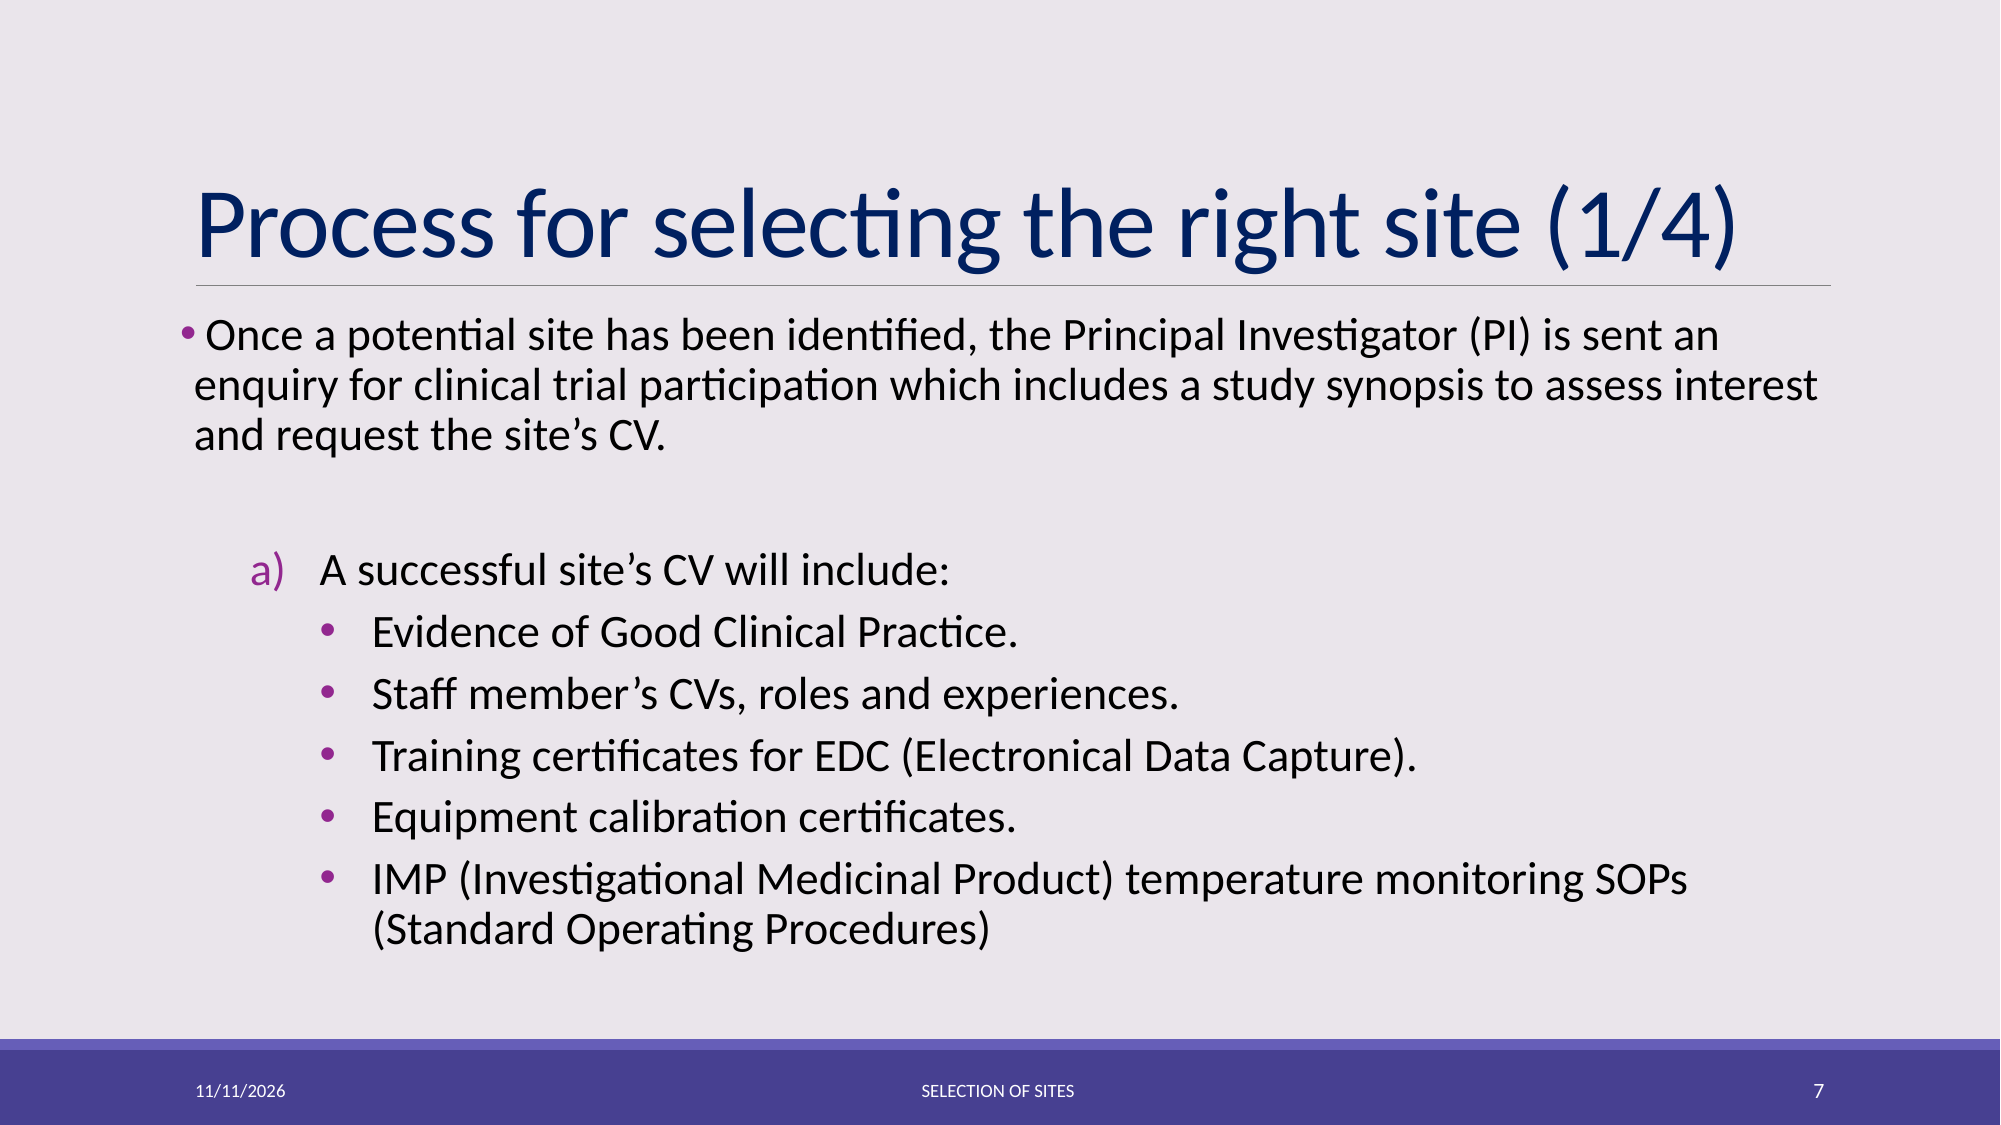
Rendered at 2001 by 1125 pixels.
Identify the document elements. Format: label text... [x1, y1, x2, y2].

title Process for selecting the right site (1/4) [180, 168, 1809, 285]
list Once a potential site has been identified, the Principal Investigator (PI) is sent an enquiry for clinical trial participation which includes a study synopsis to assess interest and request the site’s CV. A successful site’s CV will include: Evidence of Good Clinical Practice. Staff member’s CVs, roles and experiences. Training certificates for EDC (Electronical Data Capture). Equipment calibration certificates. IMP (Investigational Medicinal Product) temperature monitoring SOPs (Standard Operating Procedures) [180, 302, 1830, 963]
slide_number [180, 1059, 586, 1120]
slide_number 7 [1624, 1059, 1840, 1120]
footer selection of sites [604, 1059, 1396, 1120]
